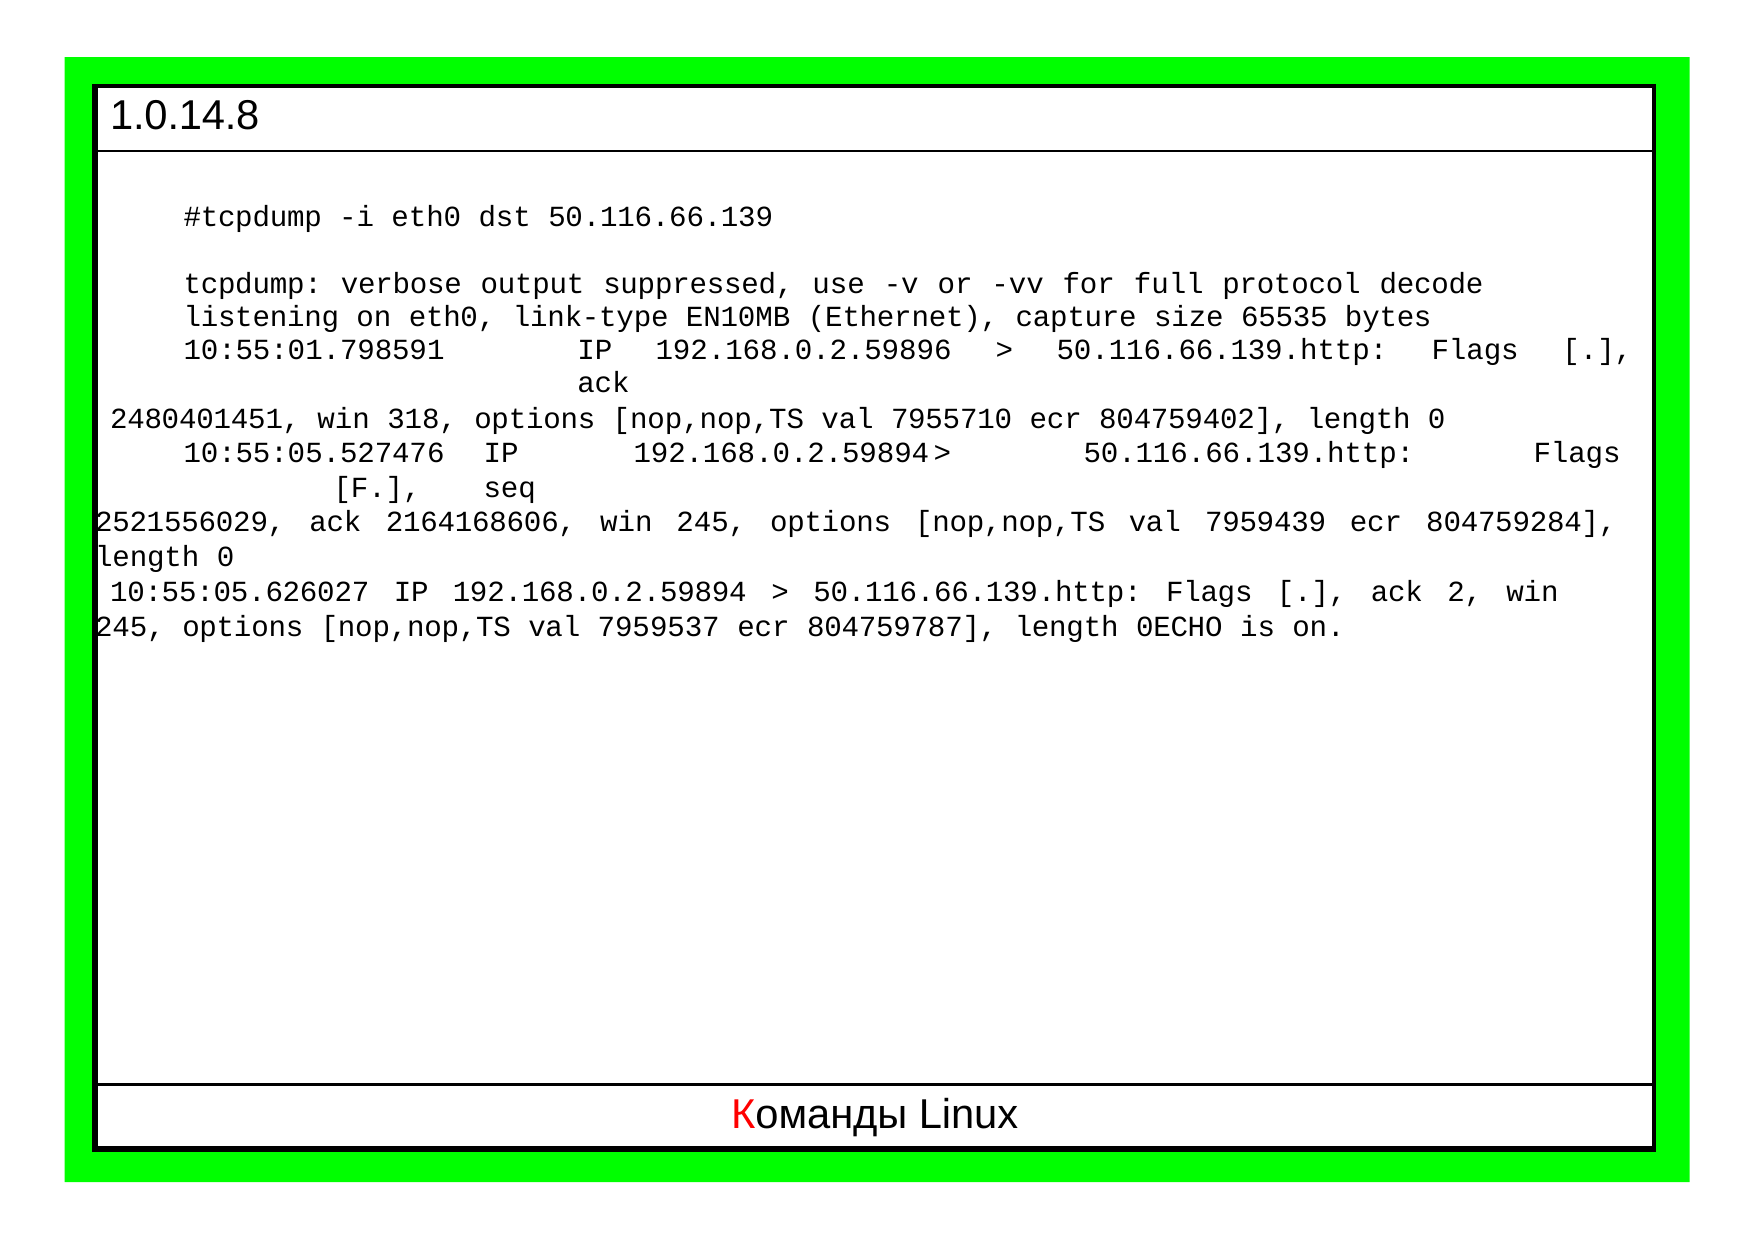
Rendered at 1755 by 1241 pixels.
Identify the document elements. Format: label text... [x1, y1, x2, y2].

table_header 1.0.14.8 [98, 88, 1652, 150]
table_cell #tcpdump -i eth0 dst 50.116.66.139 tcpdump: verbose output suppressed, use -v or -vv for full protocol decode listening on eth0, link-type EN10MB (Ethernet), capture size 65535 bytes 10:55:01.798591 IP 192.168.0.2.59896 > 50.116.66.139.http: Flags [.], ack 2480401451, win 318, options [nop,nop,TS val 7955710 ecr 804759402], length 0 10:55:05.527476 IP 192.168.0.2.59894 > 50.116.66.139.http: Flags [F.], seq 2521556029, ack 2164168606, win 245, options [nop,nop,TS val 7959439 ecr 804759284], length 0 10:55:05.626027 IP 192.168.0.2.59894 > 50.116.66.139.http: Flags [.], ack 2, win 245, options [nop,nop,TS val 7959537 ecr 804759787], length 0ECHO is on. [98, 152, 1652, 1083]
text_box [64, 57, 1690, 1183]
table_cell Команды Linux [98, 1086, 1652, 1146]
